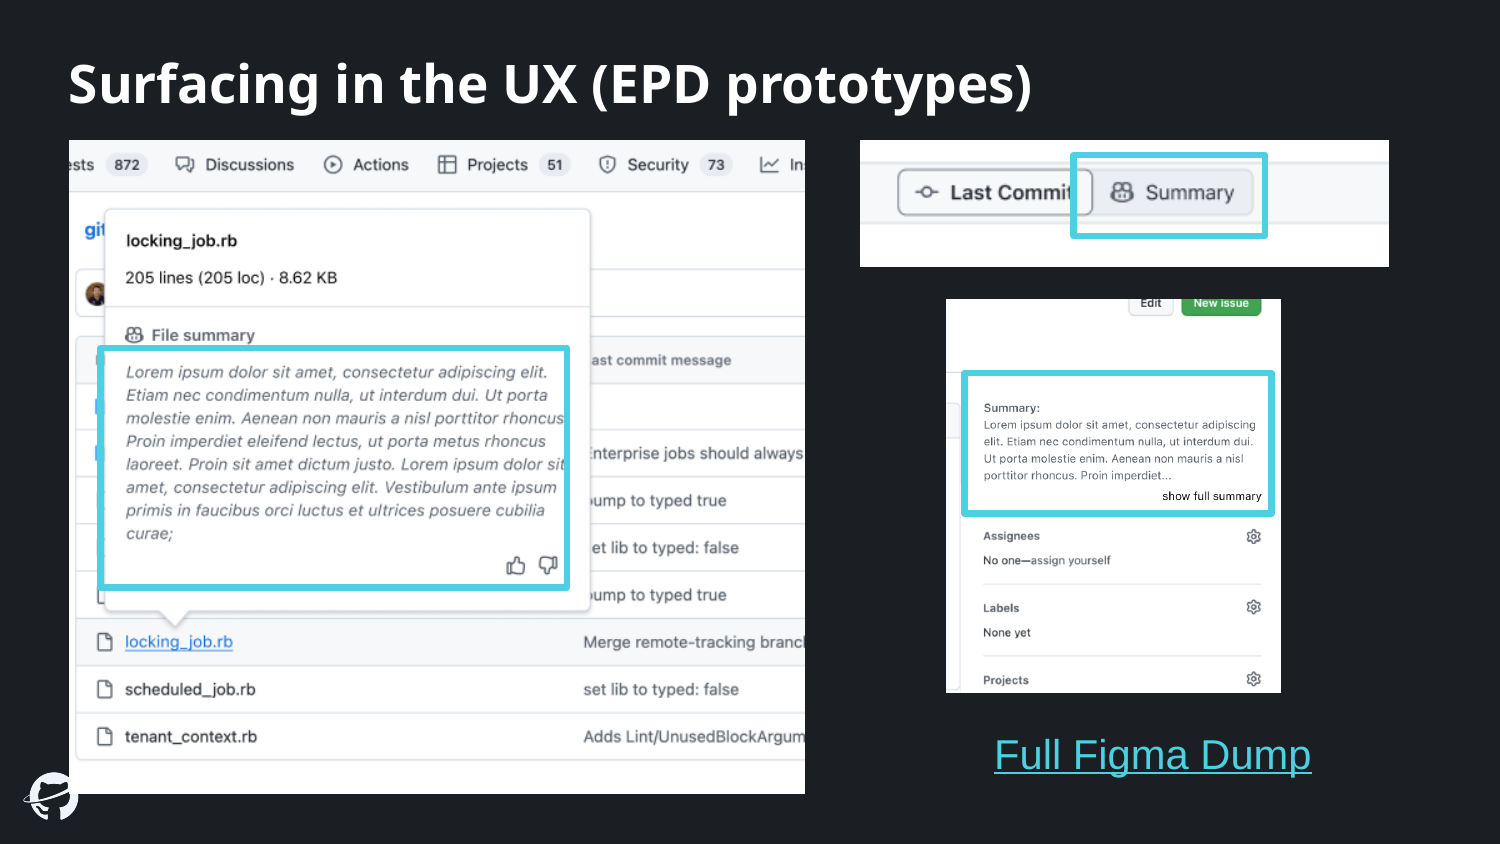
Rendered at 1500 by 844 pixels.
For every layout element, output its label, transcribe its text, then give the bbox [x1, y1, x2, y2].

picture [860, 139, 1390, 267]
title Surfacing in the UX (EPD prototypes) [53, 35, 1355, 130]
picture [946, 299, 1281, 694]
picture [6, 139, 805, 844]
text_box Full Figma Dump [979, 713, 1472, 793]
